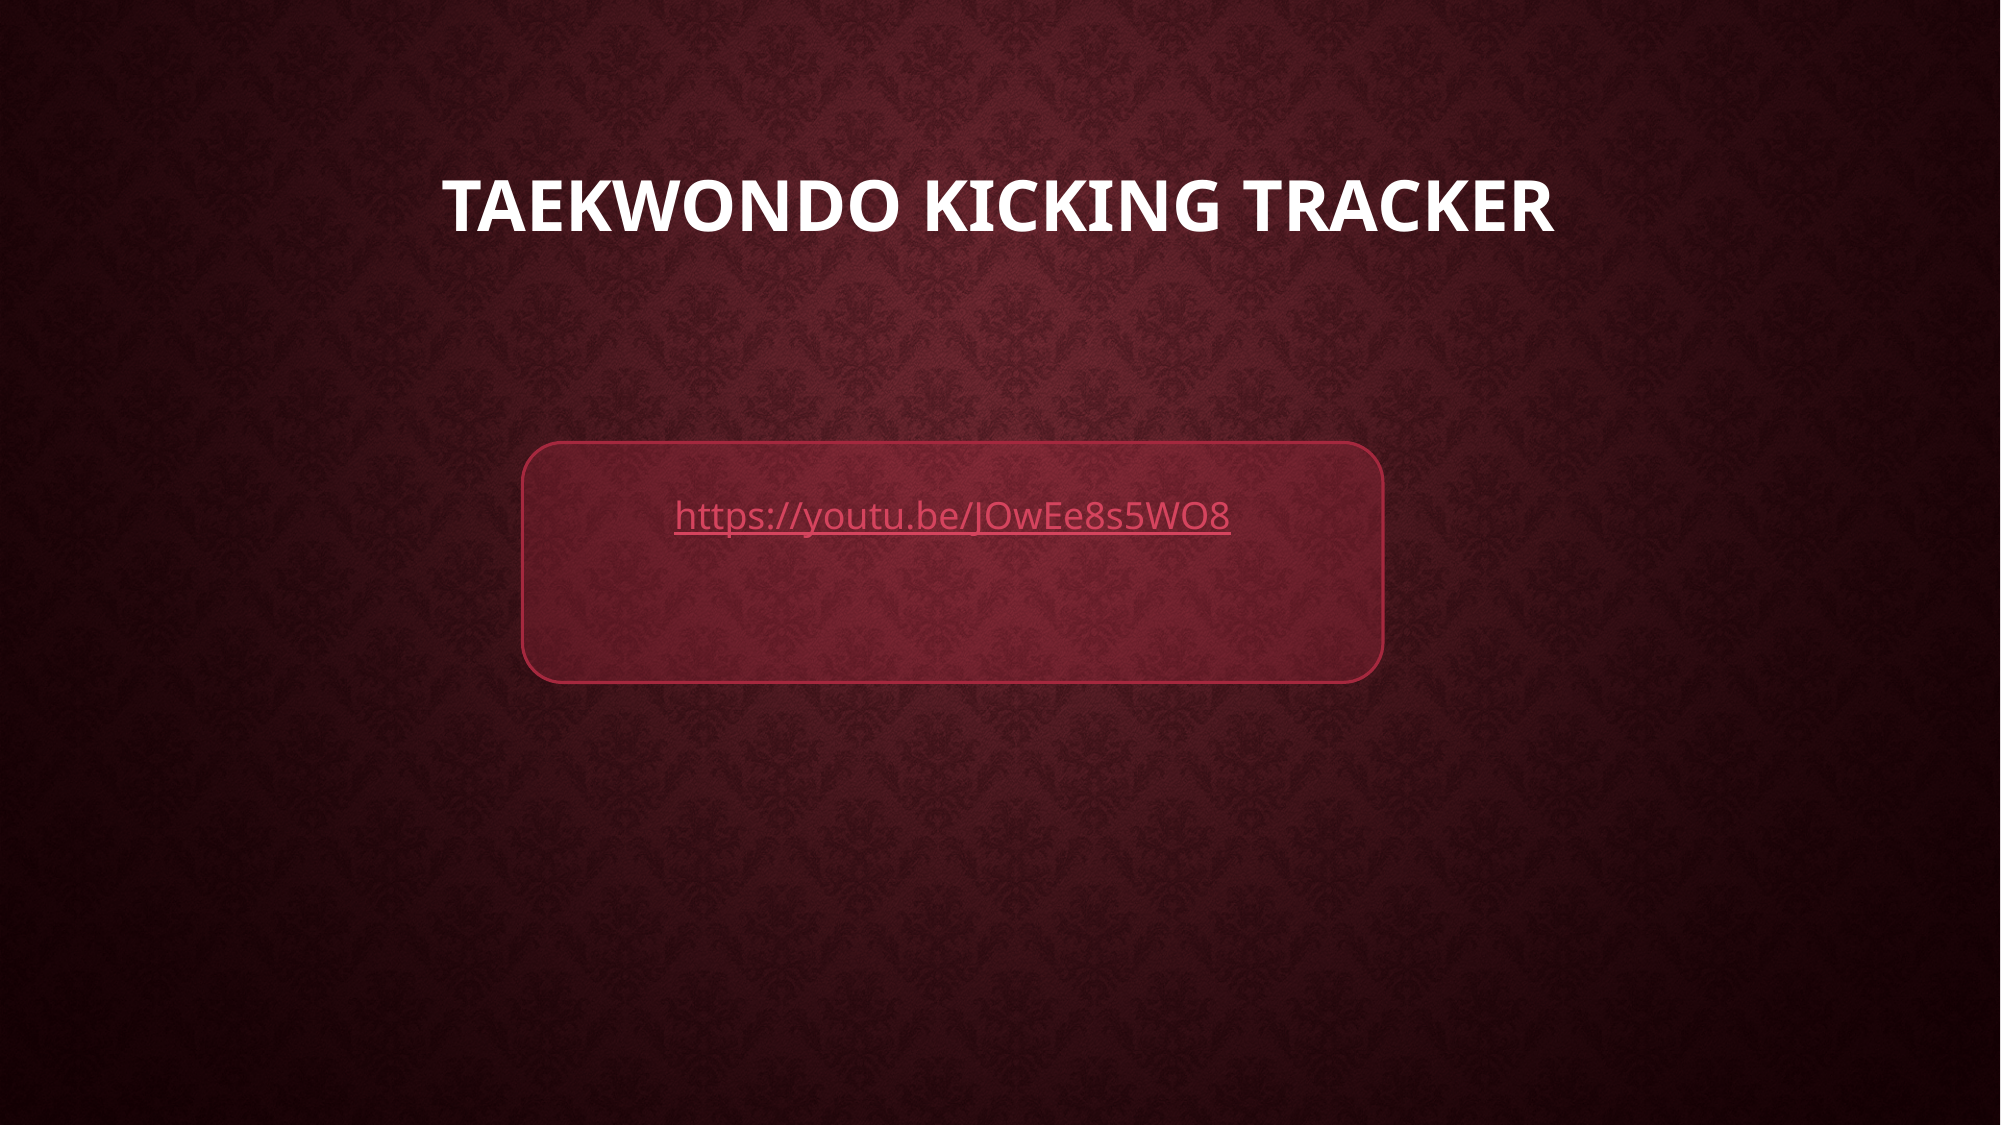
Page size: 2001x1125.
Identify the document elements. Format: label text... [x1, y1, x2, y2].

title Taekwondo kicking Tracker [149, 99, 1849, 318]
text_box https://youtu.be/JOwEe8s5WO8 [520, 440, 1385, 685]
